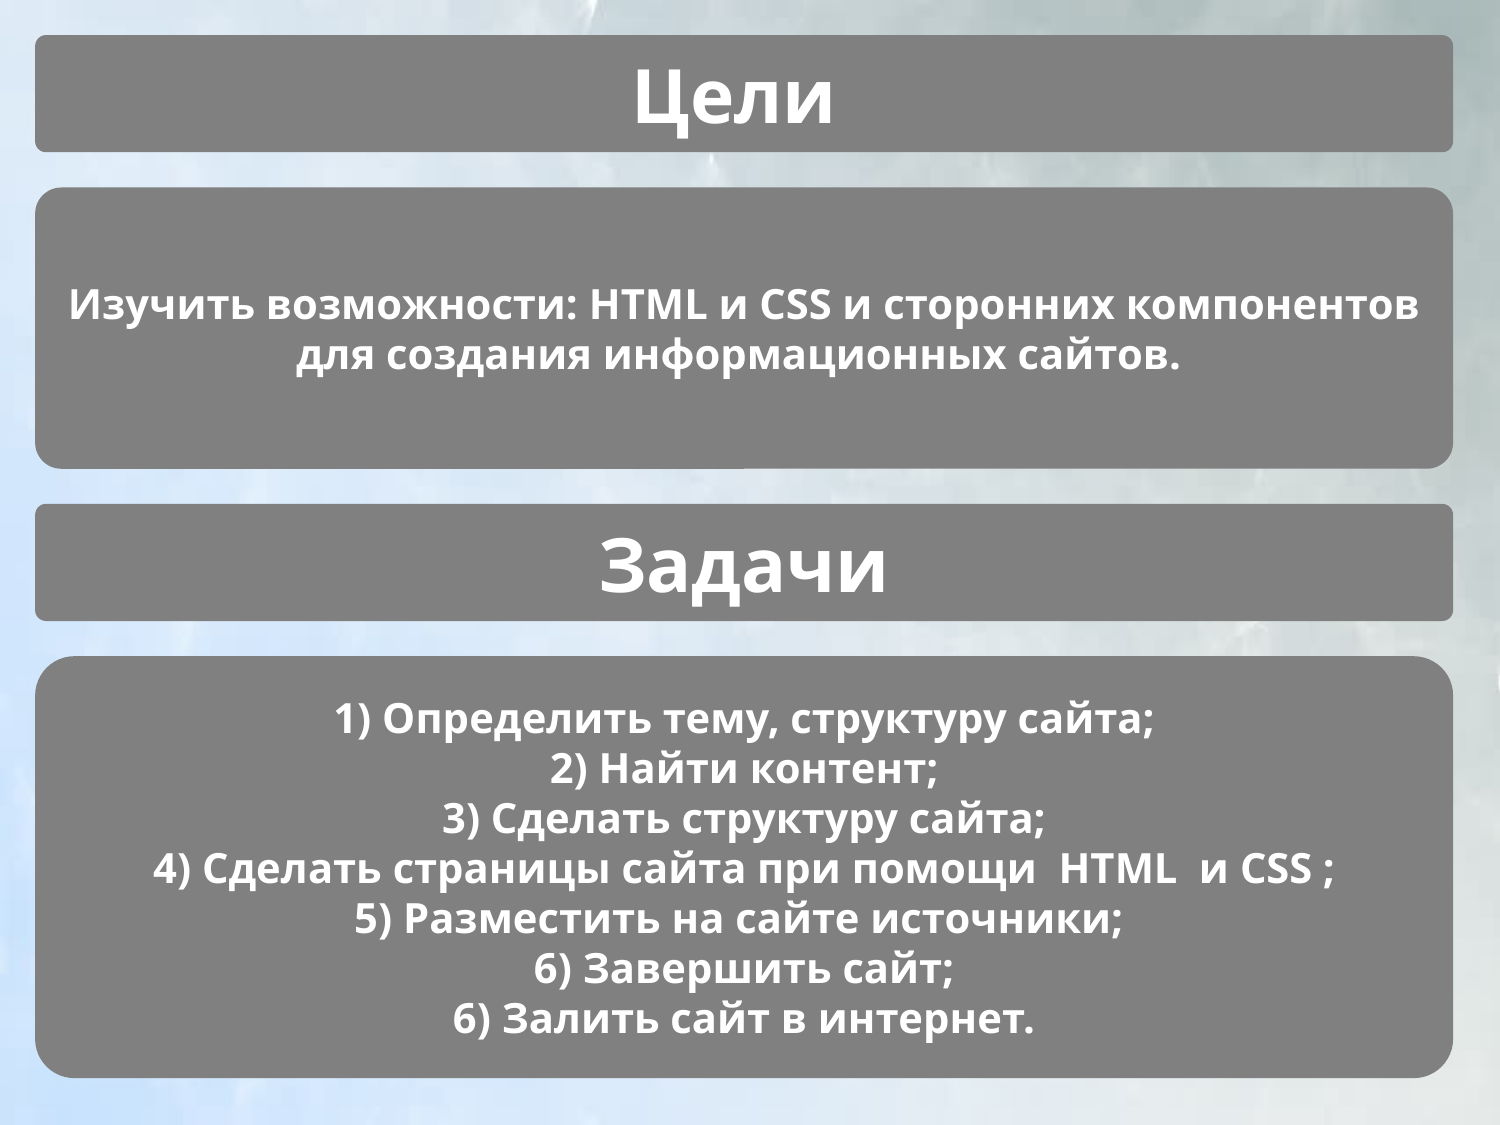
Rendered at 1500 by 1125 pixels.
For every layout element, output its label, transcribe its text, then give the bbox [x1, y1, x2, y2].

text_box Цели [32, 32, 1456, 155]
text_box 1) Определить тему, структуру сайта; 2) Найти контент; 3) Сделать структуру сайта; 4) Сделать страницы сайта при помощи HTML и CSS ; 5) Разместить на сайте источники; 6) Завершить сайт; 6) Залить сайт в интернет. [32, 654, 1456, 1081]
text_box Изучить возможности: HTML и CSS и сторонних компонентов для создания информационных сайтов. [33, 185, 1456, 471]
text_box Задачи [32, 501, 1456, 624]
picture [0, 0, 1500, 1125]
